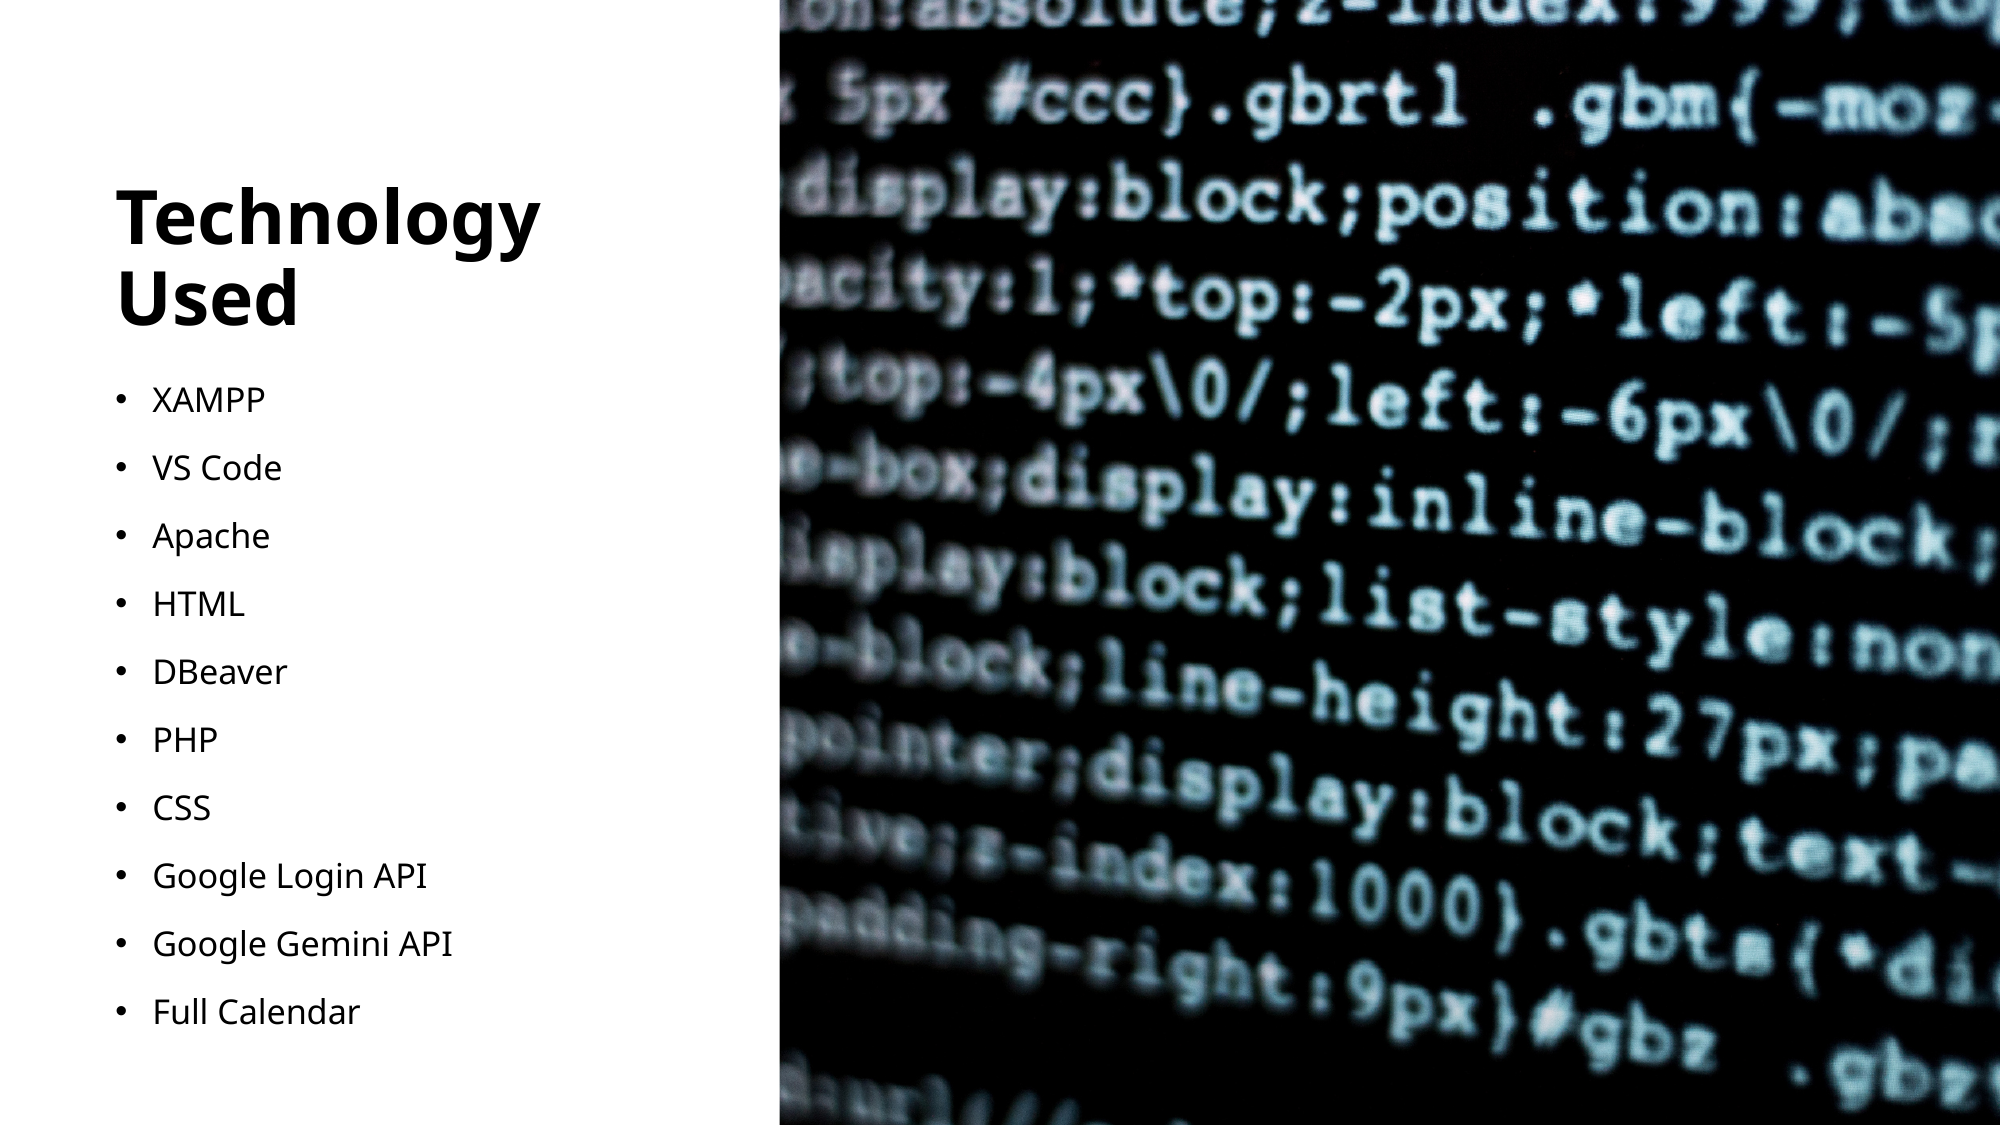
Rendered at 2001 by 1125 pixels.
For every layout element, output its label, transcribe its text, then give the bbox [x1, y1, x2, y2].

title Technology Used [100, 98, 684, 350]
text_box [0, 0, 779, 1125]
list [779, 0, 2000, 1125]
list XAMPP VS Code Apache HTML DBeaver PHP CSS Google Login API Google Gemini API Full Calendar [100, 363, 684, 1040]
